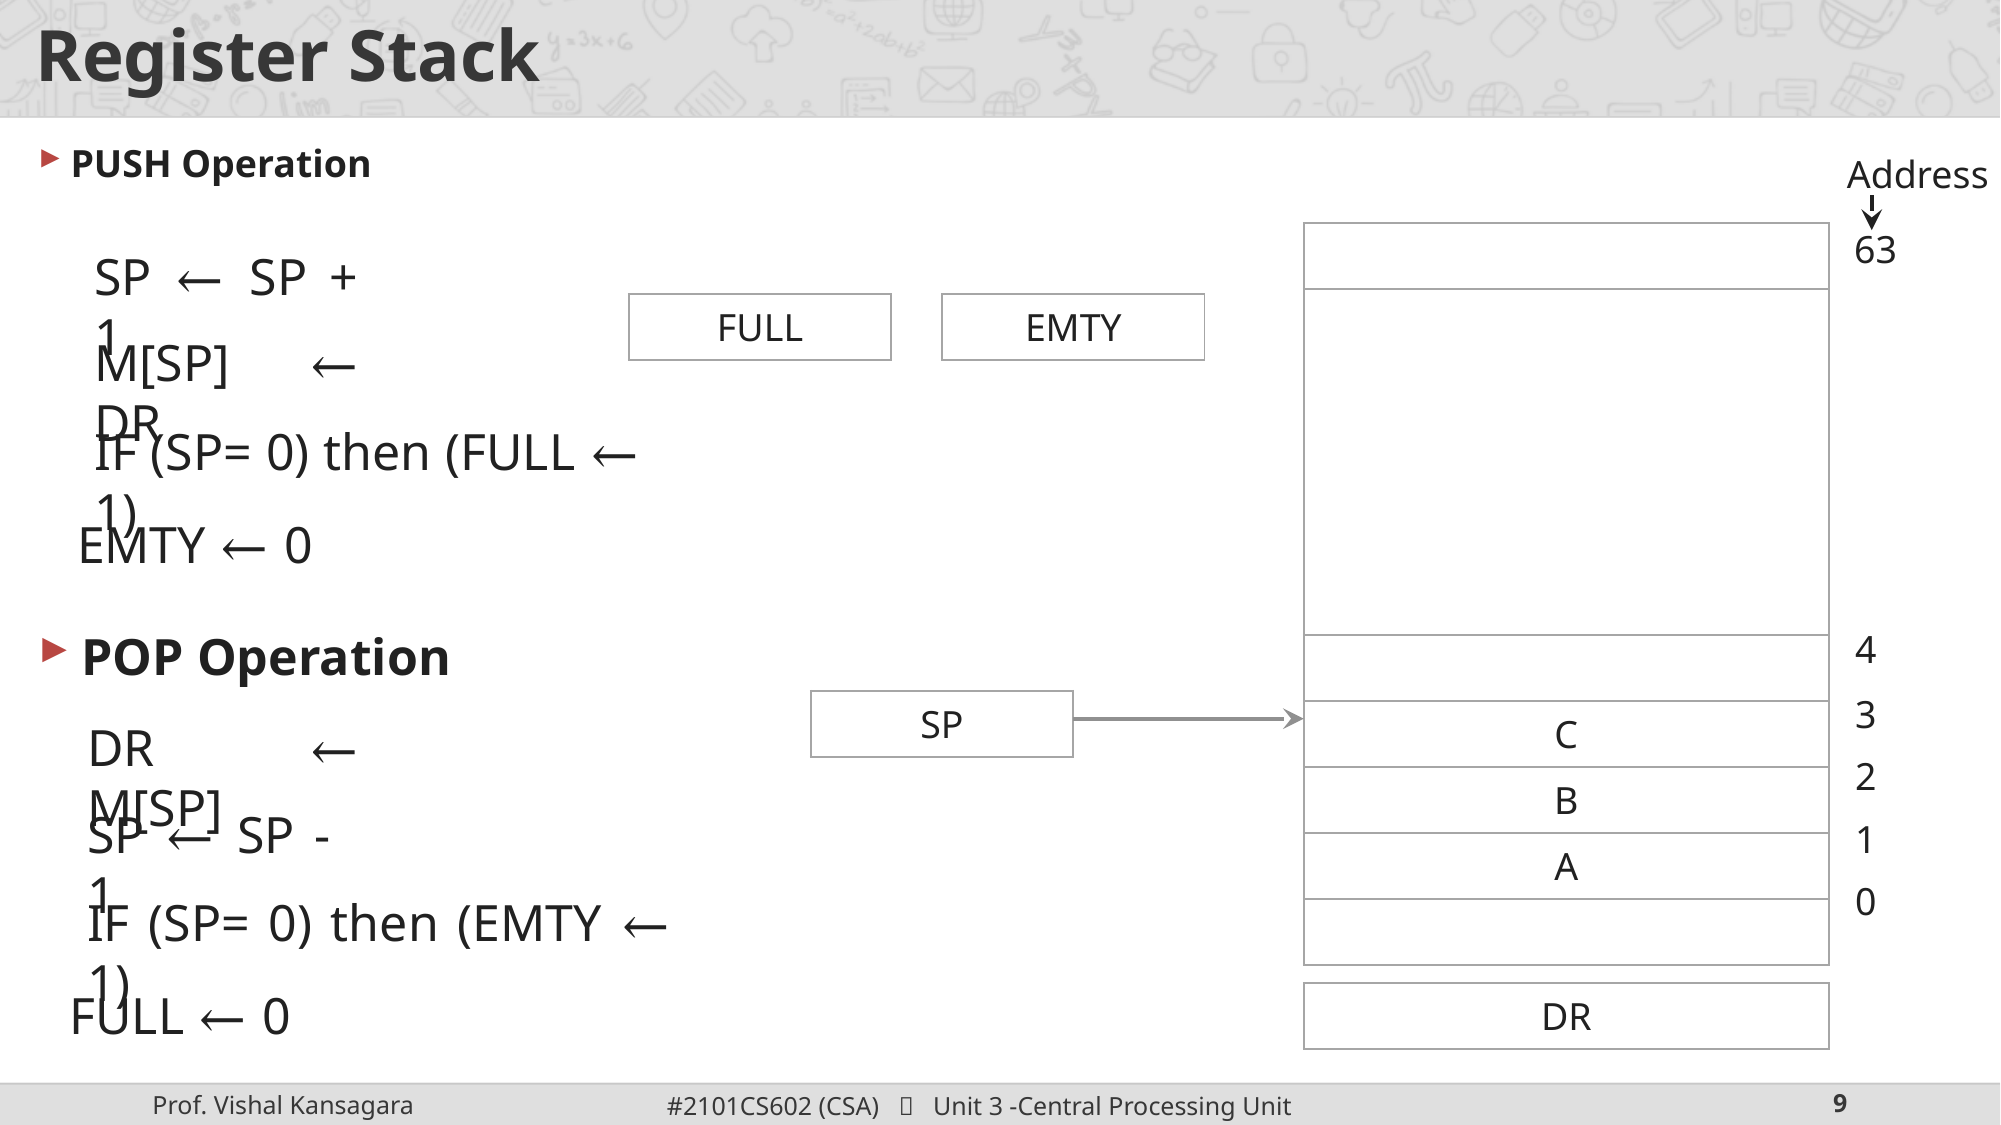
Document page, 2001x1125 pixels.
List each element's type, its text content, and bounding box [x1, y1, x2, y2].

table_cell [1305, 636, 1828, 700]
text_box IF (SP= 0) then (FULL ← 1) [79, 412, 654, 548]
table_header FULL [630, 295, 890, 359]
table_header DR [1305, 984, 1828, 1048]
table_header SP [812, 692, 1072, 756]
text_box SP ← SP + 1 [79, 237, 374, 324]
text_box EMTY ← 0 [62, 506, 328, 581]
text_box 4 [1840, 618, 1892, 679]
table_cell B [1305, 768, 1828, 832]
text_box 3 [1840, 683, 1892, 744]
text_box POP Operation [23, 624, 467, 713]
text_box Address [1832, 143, 2000, 204]
text_box 2 [1840, 745, 1892, 806]
table_cell A [1305, 834, 1828, 898]
table_cell C [1305, 702, 1828, 766]
text_box M[SP] ← DR [79, 324, 374, 412]
title Register Stack [0, 0, 2000, 117]
table_header [1305, 224, 1828, 288]
table_cell [1305, 290, 1828, 634]
text_box DR ← M[SP] [72, 713, 374, 844]
text_box IF (SP= 0) then (EMTY ← 1) [72, 883, 685, 1019]
text_box FULL ← 0 [54, 977, 306, 1053]
text_box 63 [1839, 218, 1912, 279]
text_box SP ← SP - 1 [72, 795, 346, 883]
table_header EMTY [943, 295, 1204, 359]
list PUSH Operation [23, 137, 447, 215]
text_box 0 [1840, 870, 1892, 931]
table_cell [1305, 900, 1828, 964]
text_box 1 [1840, 808, 1892, 869]
